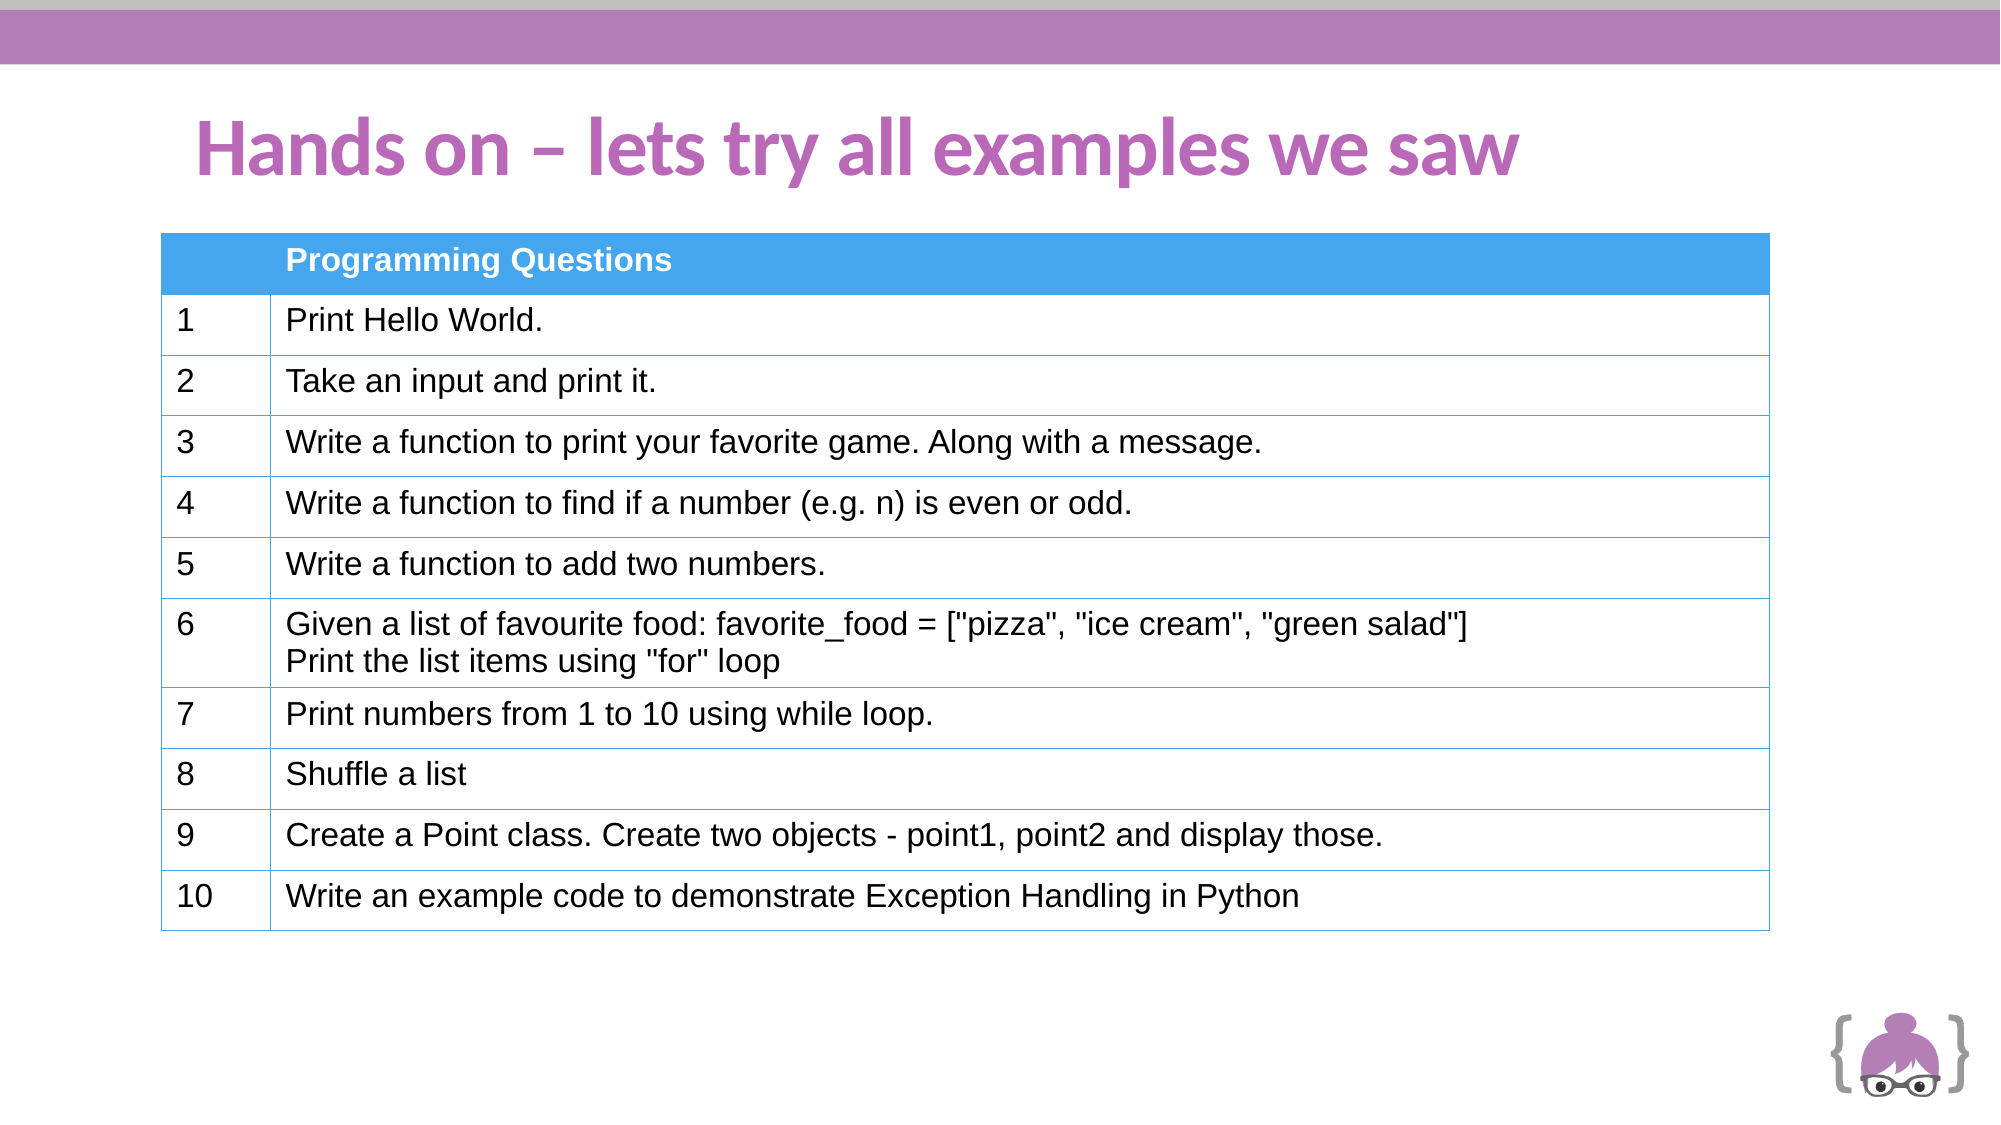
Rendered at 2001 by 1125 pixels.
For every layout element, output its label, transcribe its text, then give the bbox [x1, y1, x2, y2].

table_cell 9 [162, 810, 270, 870]
table_cell Write a function to print your favorite game. Along with a message. [271, 416, 1769, 476]
table_header Programming Questions [271, 234, 1769, 294]
table_cell 7 [162, 688, 270, 748]
table_cell 2 [162, 356, 270, 415]
table_cell Write an example code to demonstrate Exception Handling in Python [271, 871, 1769, 930]
table_cell 8 [162, 749, 270, 809]
table_cell Print numbers from 1 to 10 using while loop. [271, 688, 1769, 748]
table_cell 1 [162, 295, 270, 355]
table_cell Print Hello World. [271, 295, 1769, 355]
table_cell 6 [162, 599, 270, 687]
title Hands on – lets try all examples we saw [180, 67, 1830, 201]
table_cell 3 [162, 416, 270, 476]
table_cell Create a Point class. Create two objects - point1, point2 and display those. [271, 810, 1769, 870]
table_cell 10 [162, 871, 270, 930]
table_cell 4 [162, 477, 270, 537]
table_cell Write a function to find if a number (e.g. n) is even or odd. [271, 477, 1769, 537]
table_cell Shuffle a list [271, 749, 1769, 809]
table_cell 5 [162, 538, 270, 598]
picture [1830, 1012, 1969, 1098]
table_header [162, 234, 270, 294]
table_cell Write a function to add two numbers. [271, 538, 1769, 598]
table_cell Given a list of favourite food: favorite_food = ["pizza", "ice cream", "green salad"] Print the list items using "for" loop [271, 599, 1769, 687]
table_cell Take an input and print it. [271, 356, 1769, 415]
